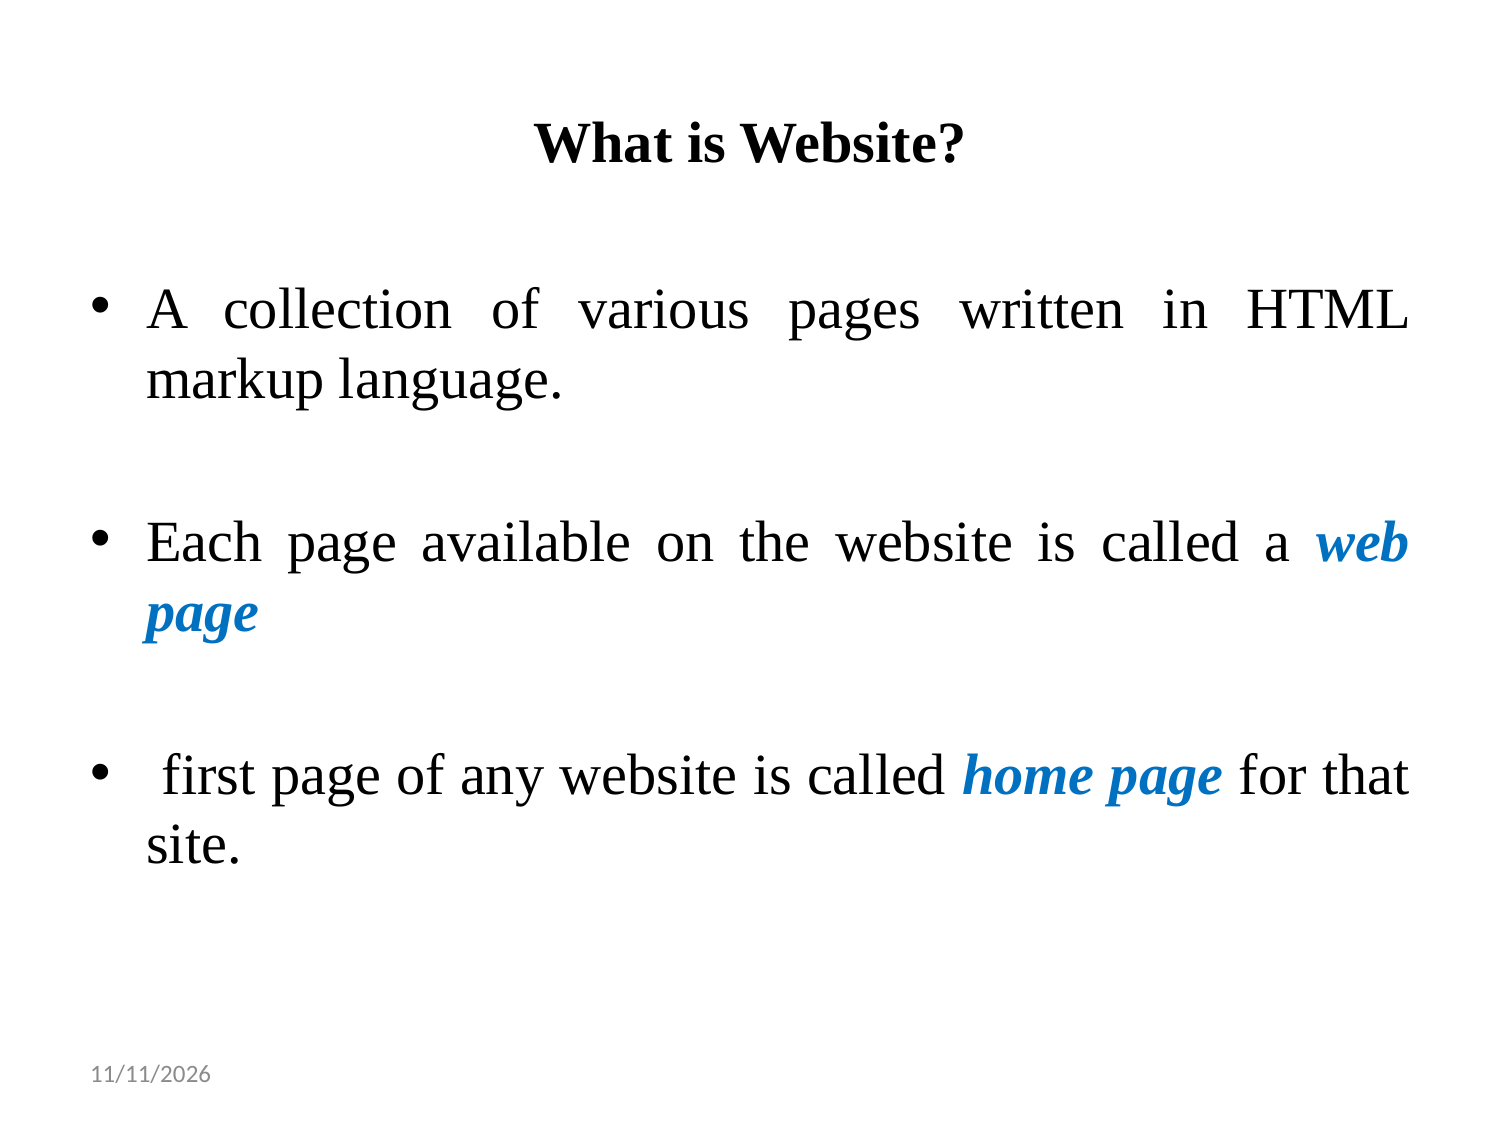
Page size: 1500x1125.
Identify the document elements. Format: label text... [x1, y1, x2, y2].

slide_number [75, 1042, 425, 1103]
list A collection of various pages written in HTML markup language. Each page available on the website is called a web page first page of any website is called home page for that site. [75, 262, 1425, 1005]
title What is Website? [75, 45, 1425, 233]
